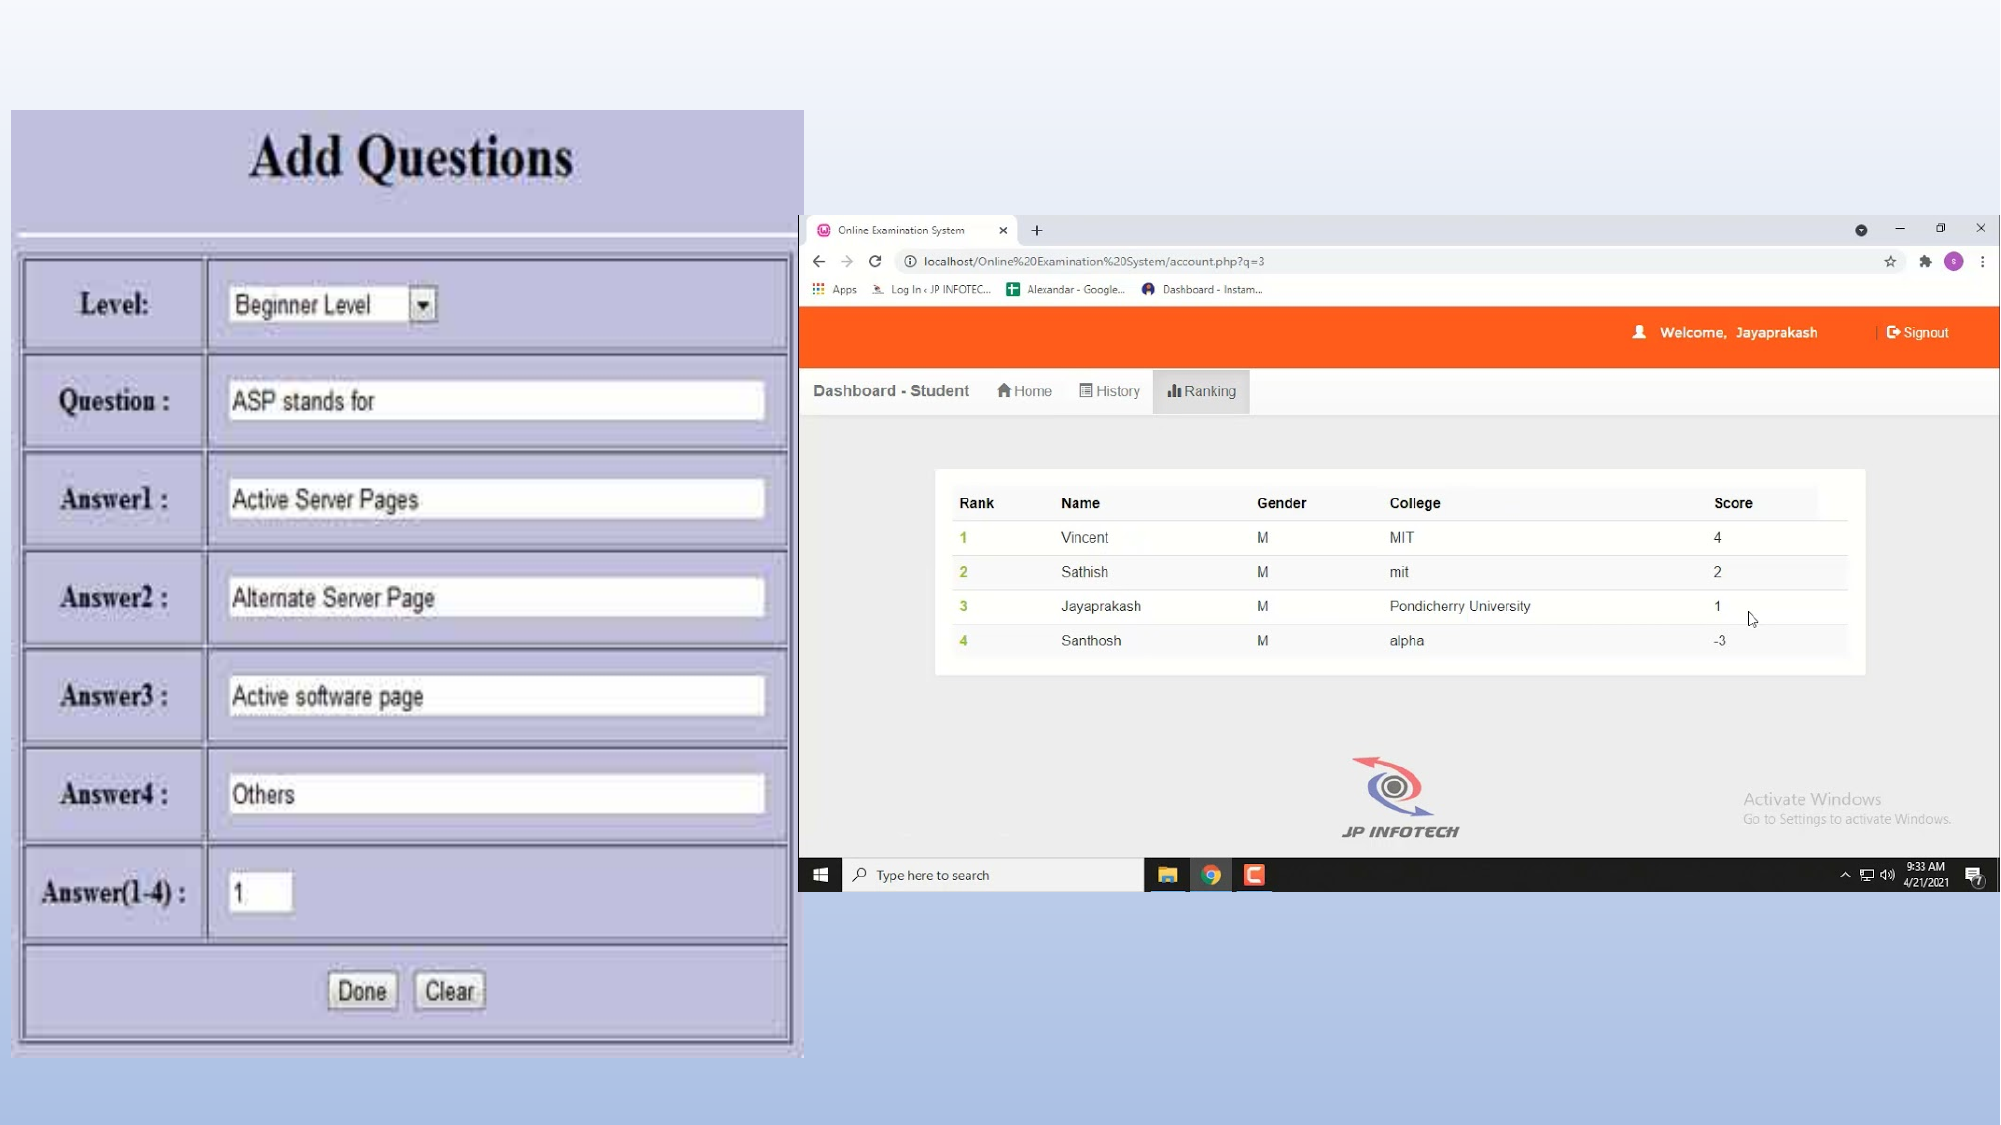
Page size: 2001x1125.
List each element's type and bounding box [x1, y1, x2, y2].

picture [11, 110, 2000, 1059]
